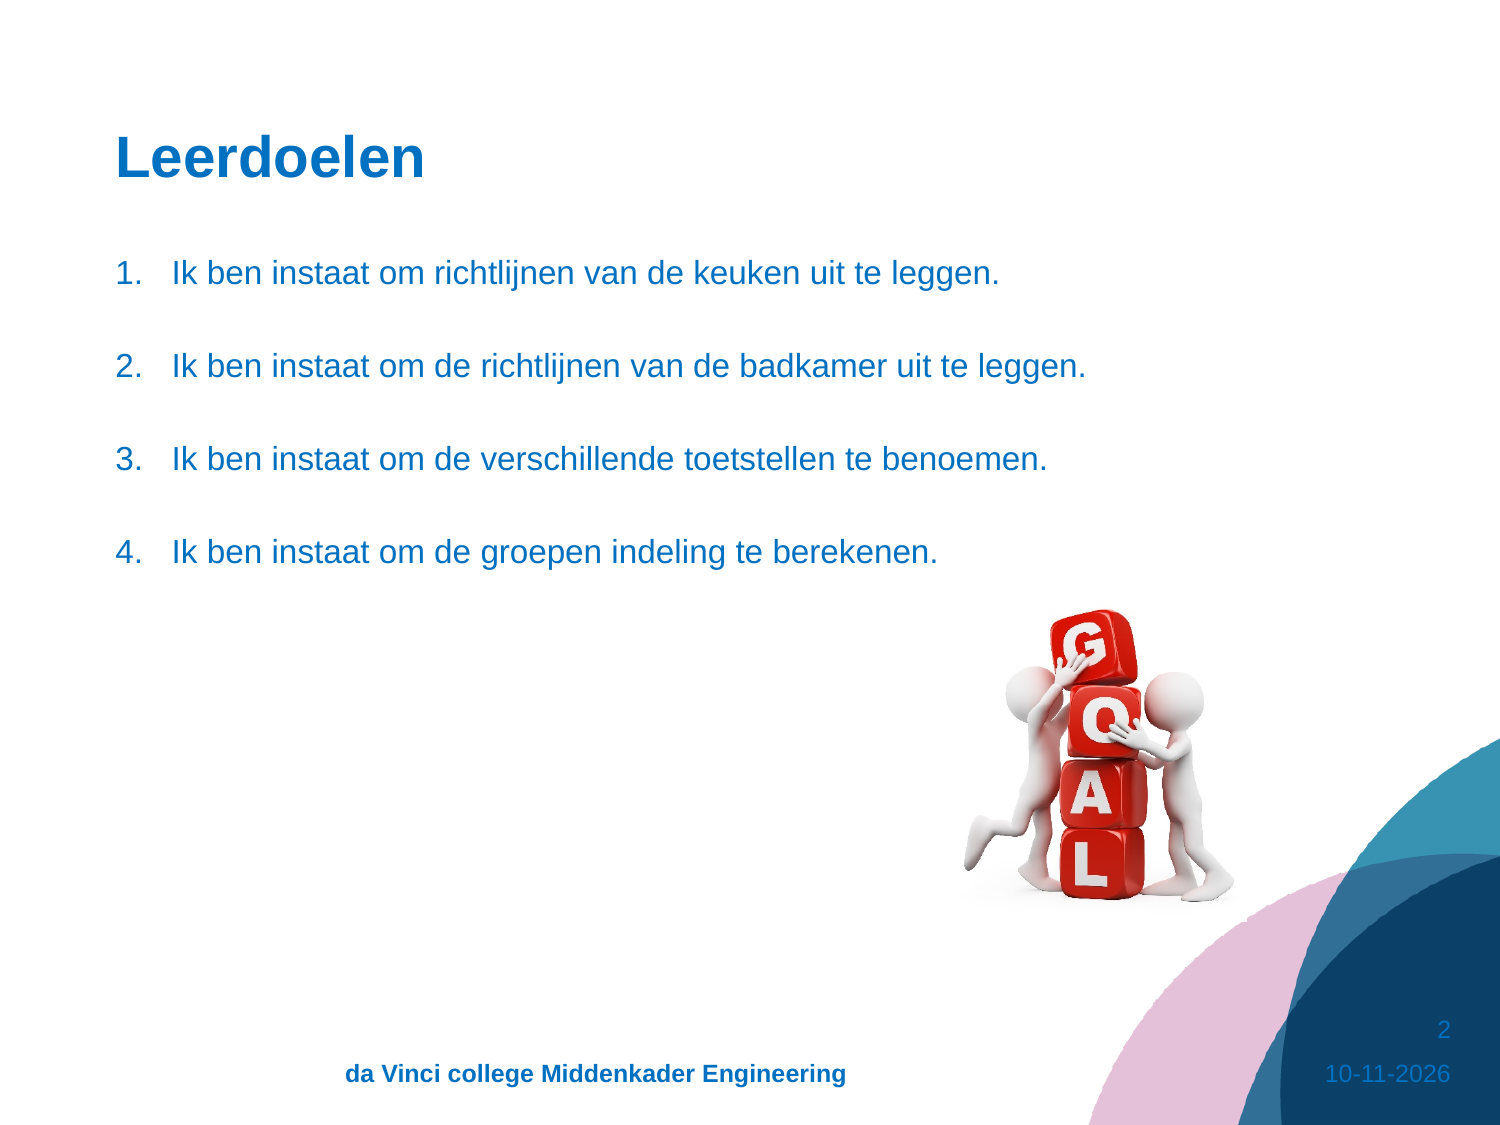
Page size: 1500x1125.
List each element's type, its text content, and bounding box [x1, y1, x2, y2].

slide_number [1116, 1059, 1467, 1103]
picture [43, 599, 1500, 1125]
footer da Vinci college Middenkader Engineering [242, 1042, 951, 1103]
title Leerdoelen [100, 54, 1400, 197]
list Ik ben instaat om richtlijnen van de keuken uit te leggen. Ik ben instaat om de richtlijnen van de badkamer uit te leggen. Ik ben instaat om de verschillende toetstellen te benoemen. Ik ben instaat om de groepen indeling te berekenen. [100, 243, 1447, 864]
slide_number 2 [1116, 998, 1467, 1059]
